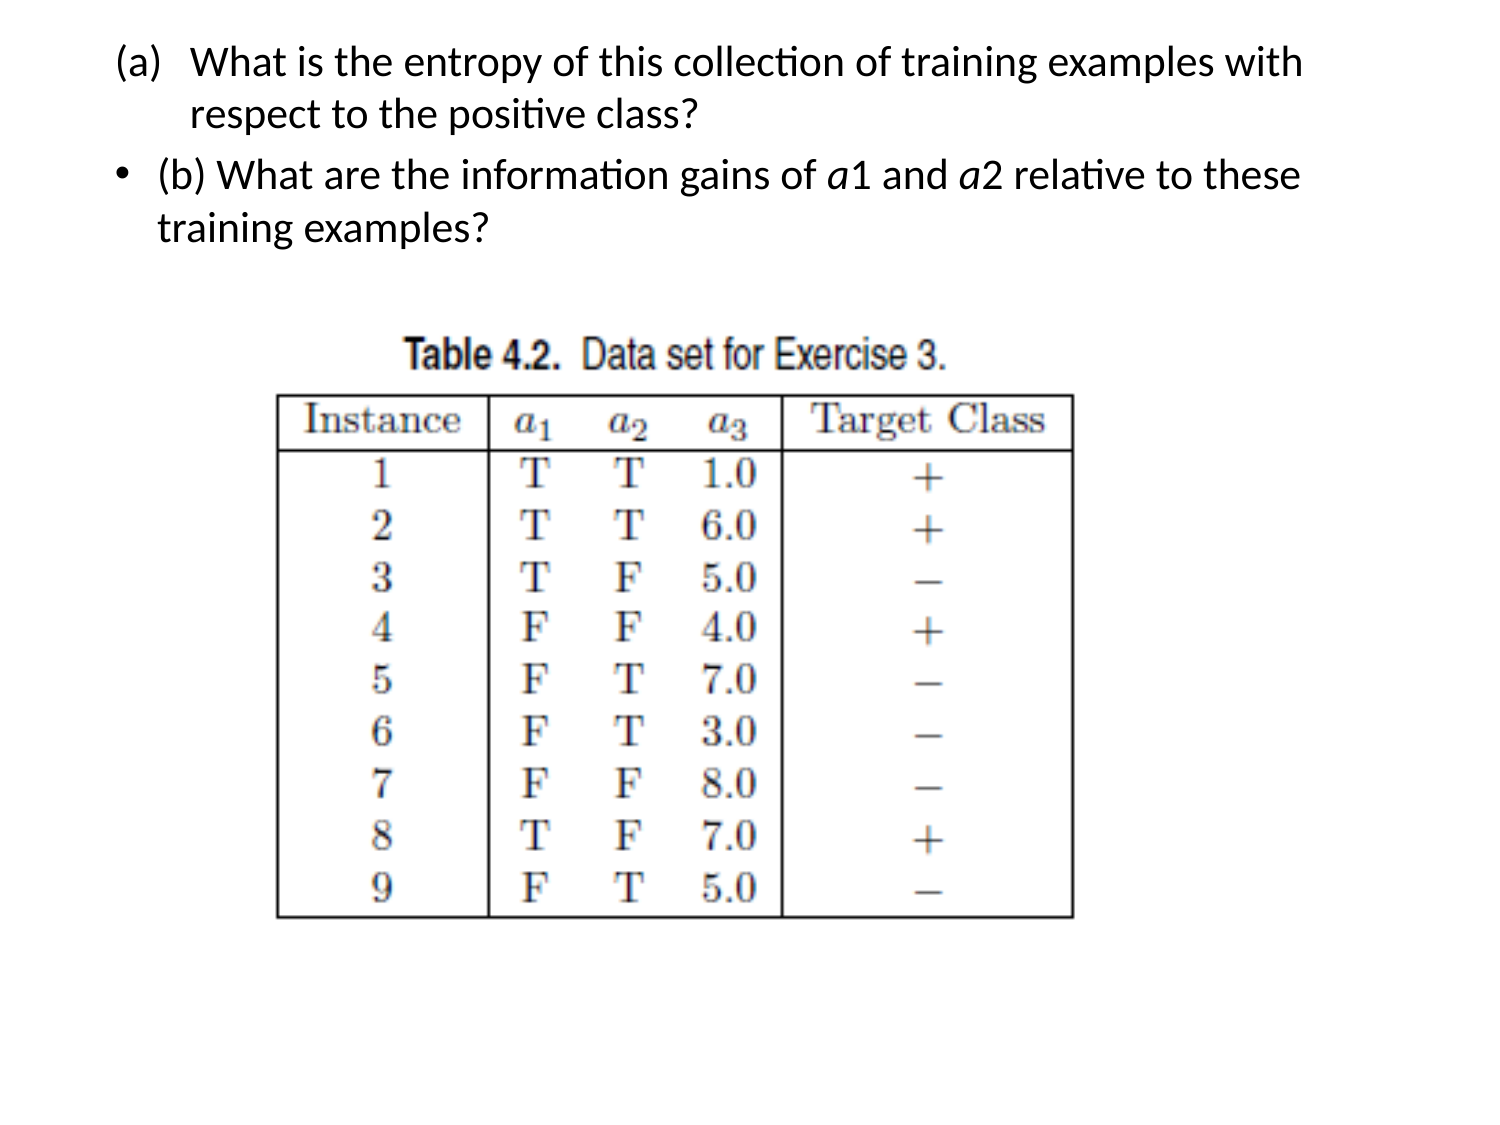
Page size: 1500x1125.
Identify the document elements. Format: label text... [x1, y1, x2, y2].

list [162, 299, 1147, 955]
list What is the entropy of this collection of training examples with respect to the positive class? (b) What are the information gains of a1 and a2 relative to these training examples? [99, 24, 1363, 400]
